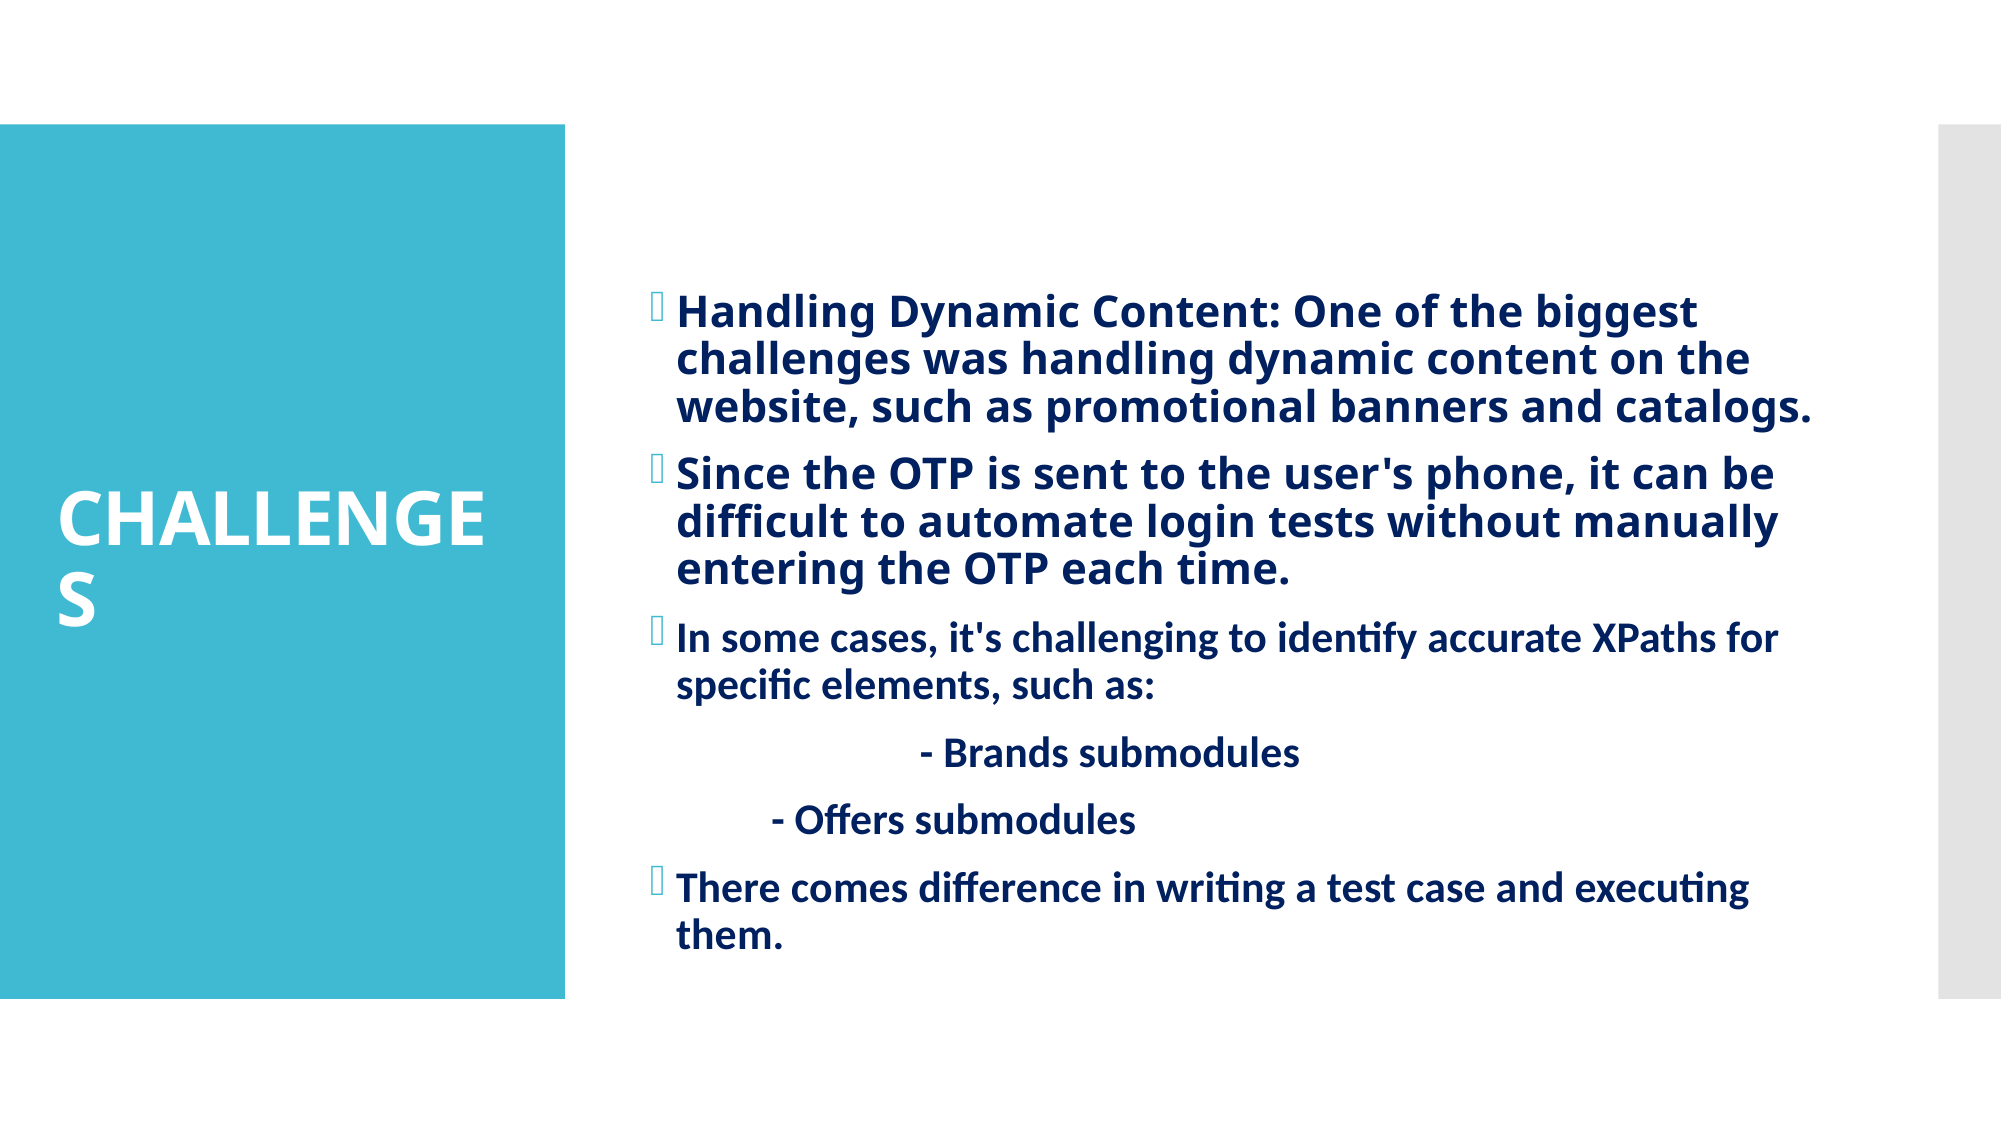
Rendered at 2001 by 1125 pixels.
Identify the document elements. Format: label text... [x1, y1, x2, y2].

list Handling Dynamic Content: One of the biggest challenges was handling dynamic content on the website, such as promotional banners and catalogs. Since the OTP is sent to the user's phone, it can be difficult to automate login tests without manually entering the OTP each time. In some cases, it's challenging to identify accurate XPaths for specific elements, such as: - Brands submodules - Offers submodules There comes difference in writing a test case and executing them. [634, 141, 1835, 982]
title CHALLENGES [41, 184, 525, 940]
